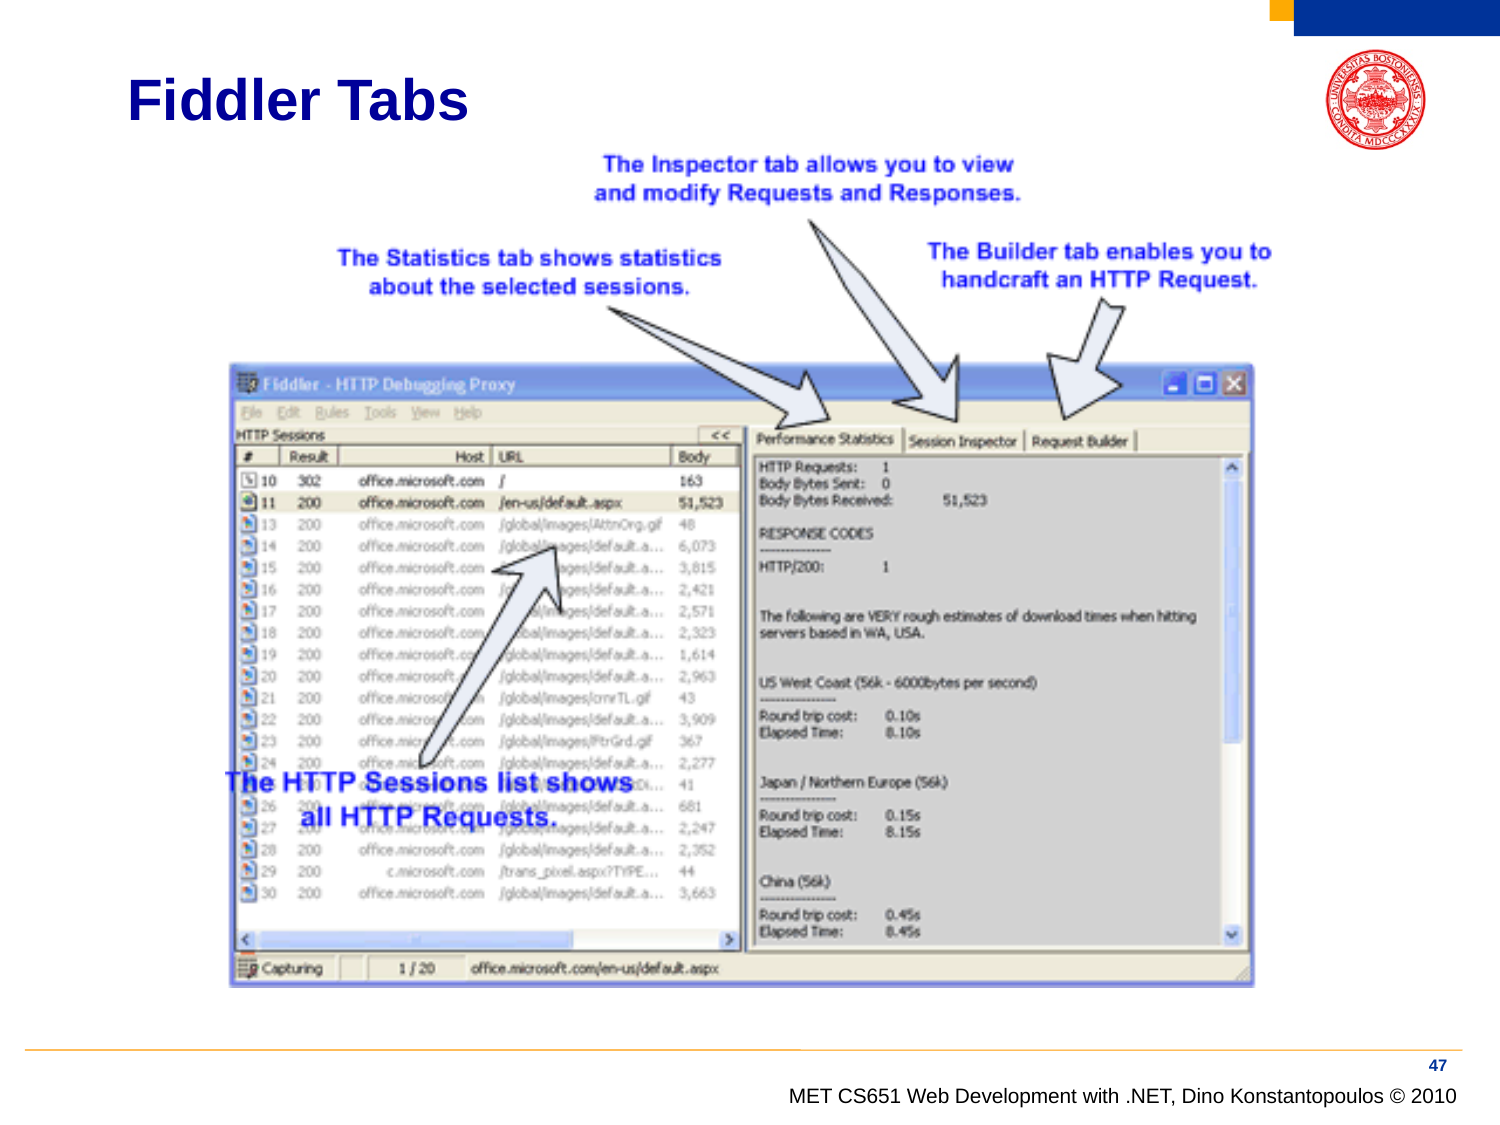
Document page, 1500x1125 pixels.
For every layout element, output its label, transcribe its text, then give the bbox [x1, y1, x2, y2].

slide_number 47 [1374, 1049, 1463, 1076]
picture [224, 147, 1279, 988]
title Fiddler Tabs [112, 62, 1288, 151]
picture [1325, 49, 1426, 150]
